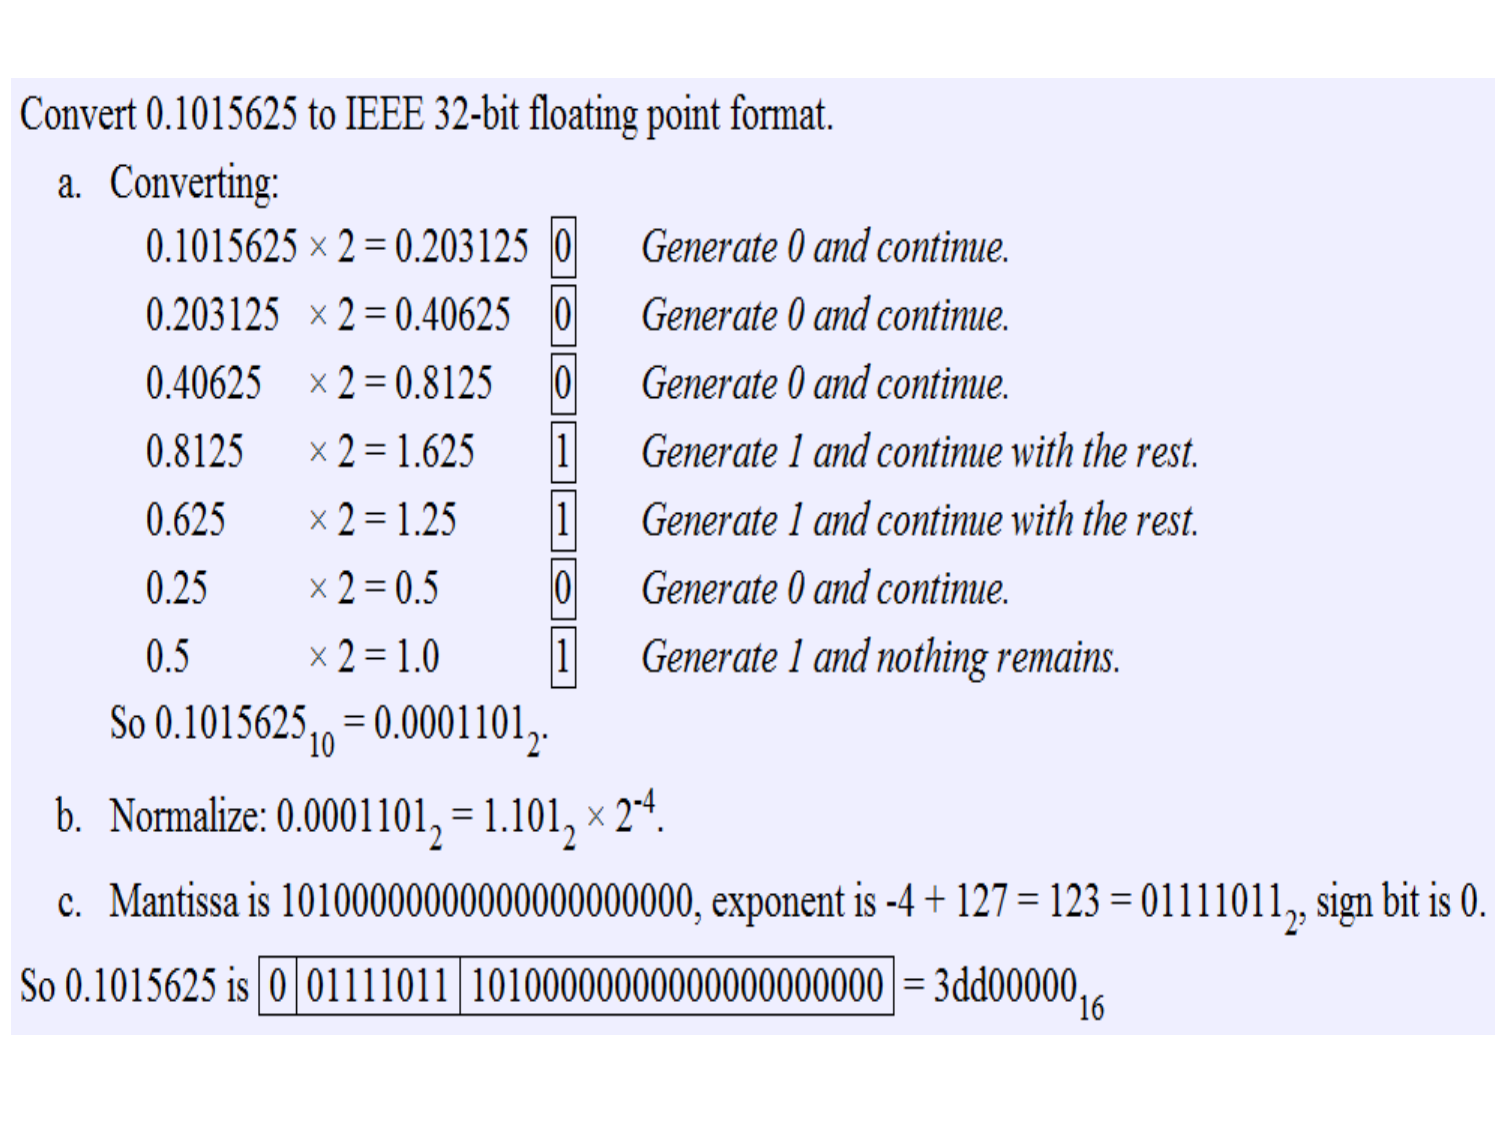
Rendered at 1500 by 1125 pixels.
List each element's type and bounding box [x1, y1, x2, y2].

picture [11, 77, 1495, 1036]
